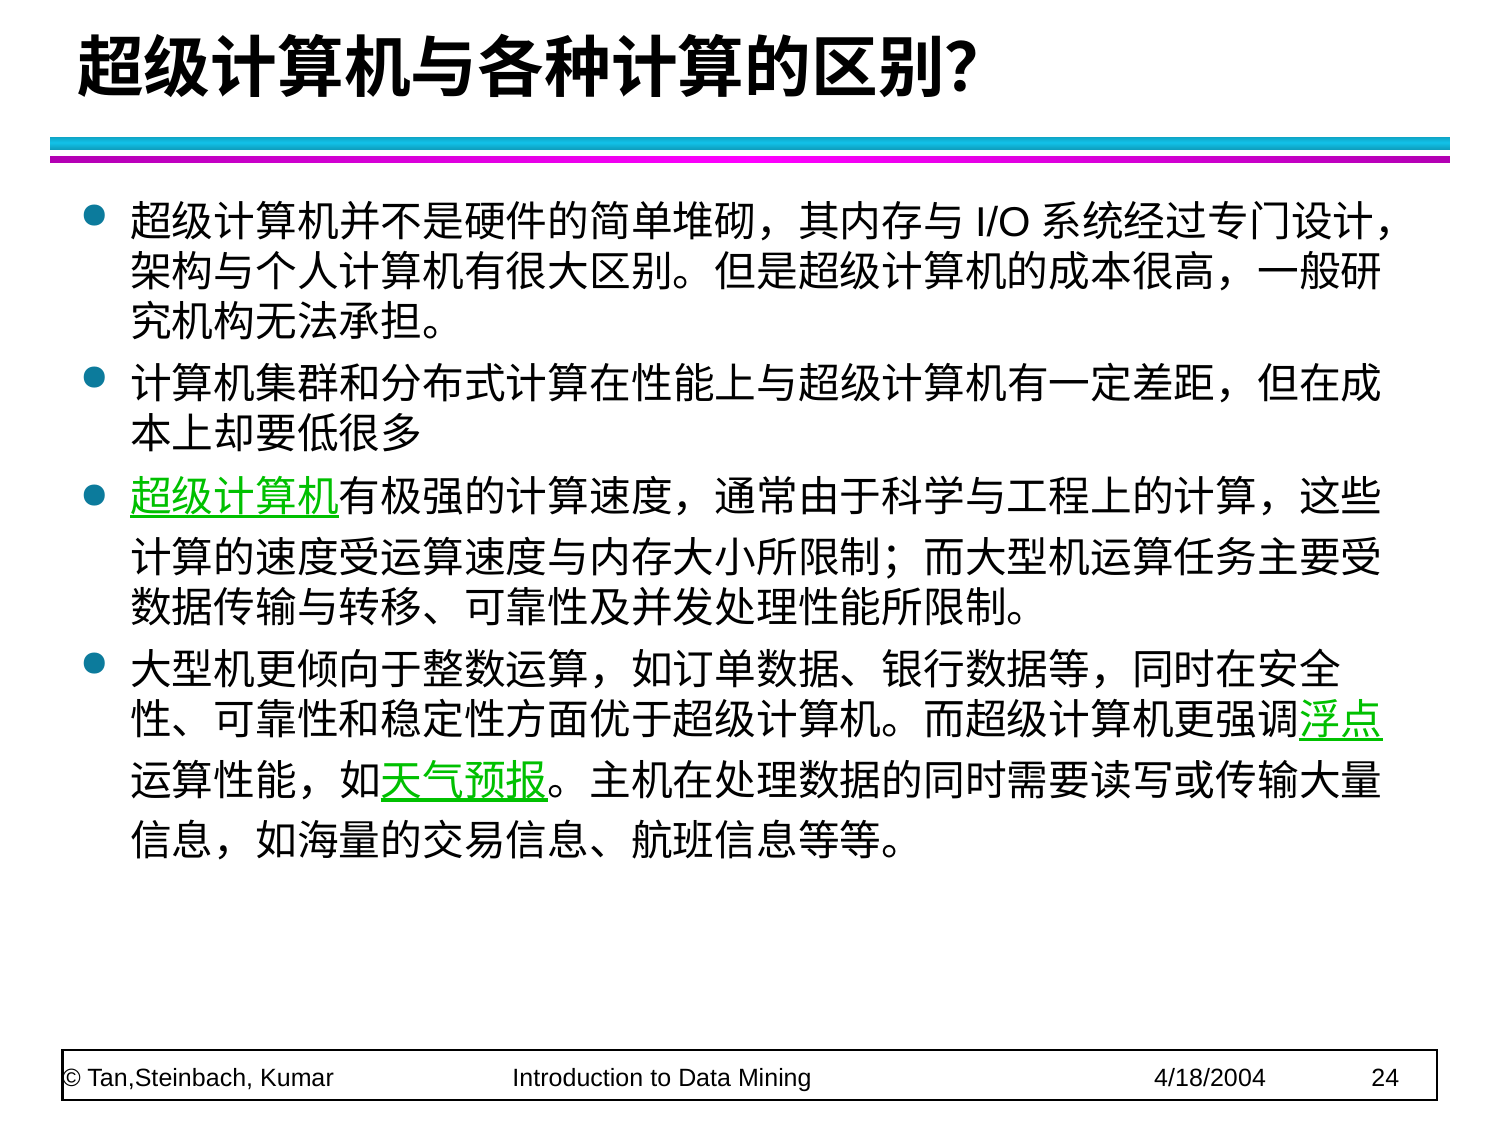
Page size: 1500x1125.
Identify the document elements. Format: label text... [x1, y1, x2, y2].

title 超级计算机与各种计算的区别？ [62, 24, 1421, 113]
list 超级计算机并不是硬件的简单堆砌，其内存与I/O系统经过专门设计，架构与个人计算机有很大区别。但是超级计算机的成本很高，一般研究机构无法承担。 计算机集群和分布式计算在性能上与超级计算机有一定差距，但在成本上却要低很多 超级计算机有极强的计算速度，通常由于科学与工程上的计算，这些计算的速度受运算速度与内存大小所限制；而大型机运算任务主要受数据传输与转移、可靠性及并发处理性能所限制。 大型机更倾向于整数运算，如订单数据、银行数据等，同时在安全性、可靠性和稳定性方面优于超级计算机。而超级计算机更强调浮点运算性能，如天气预报。主机在处理数据的同时需要读写或传输大量信息，如海量的交易信息、航班信息等等。 [67, 187, 1432, 1038]
